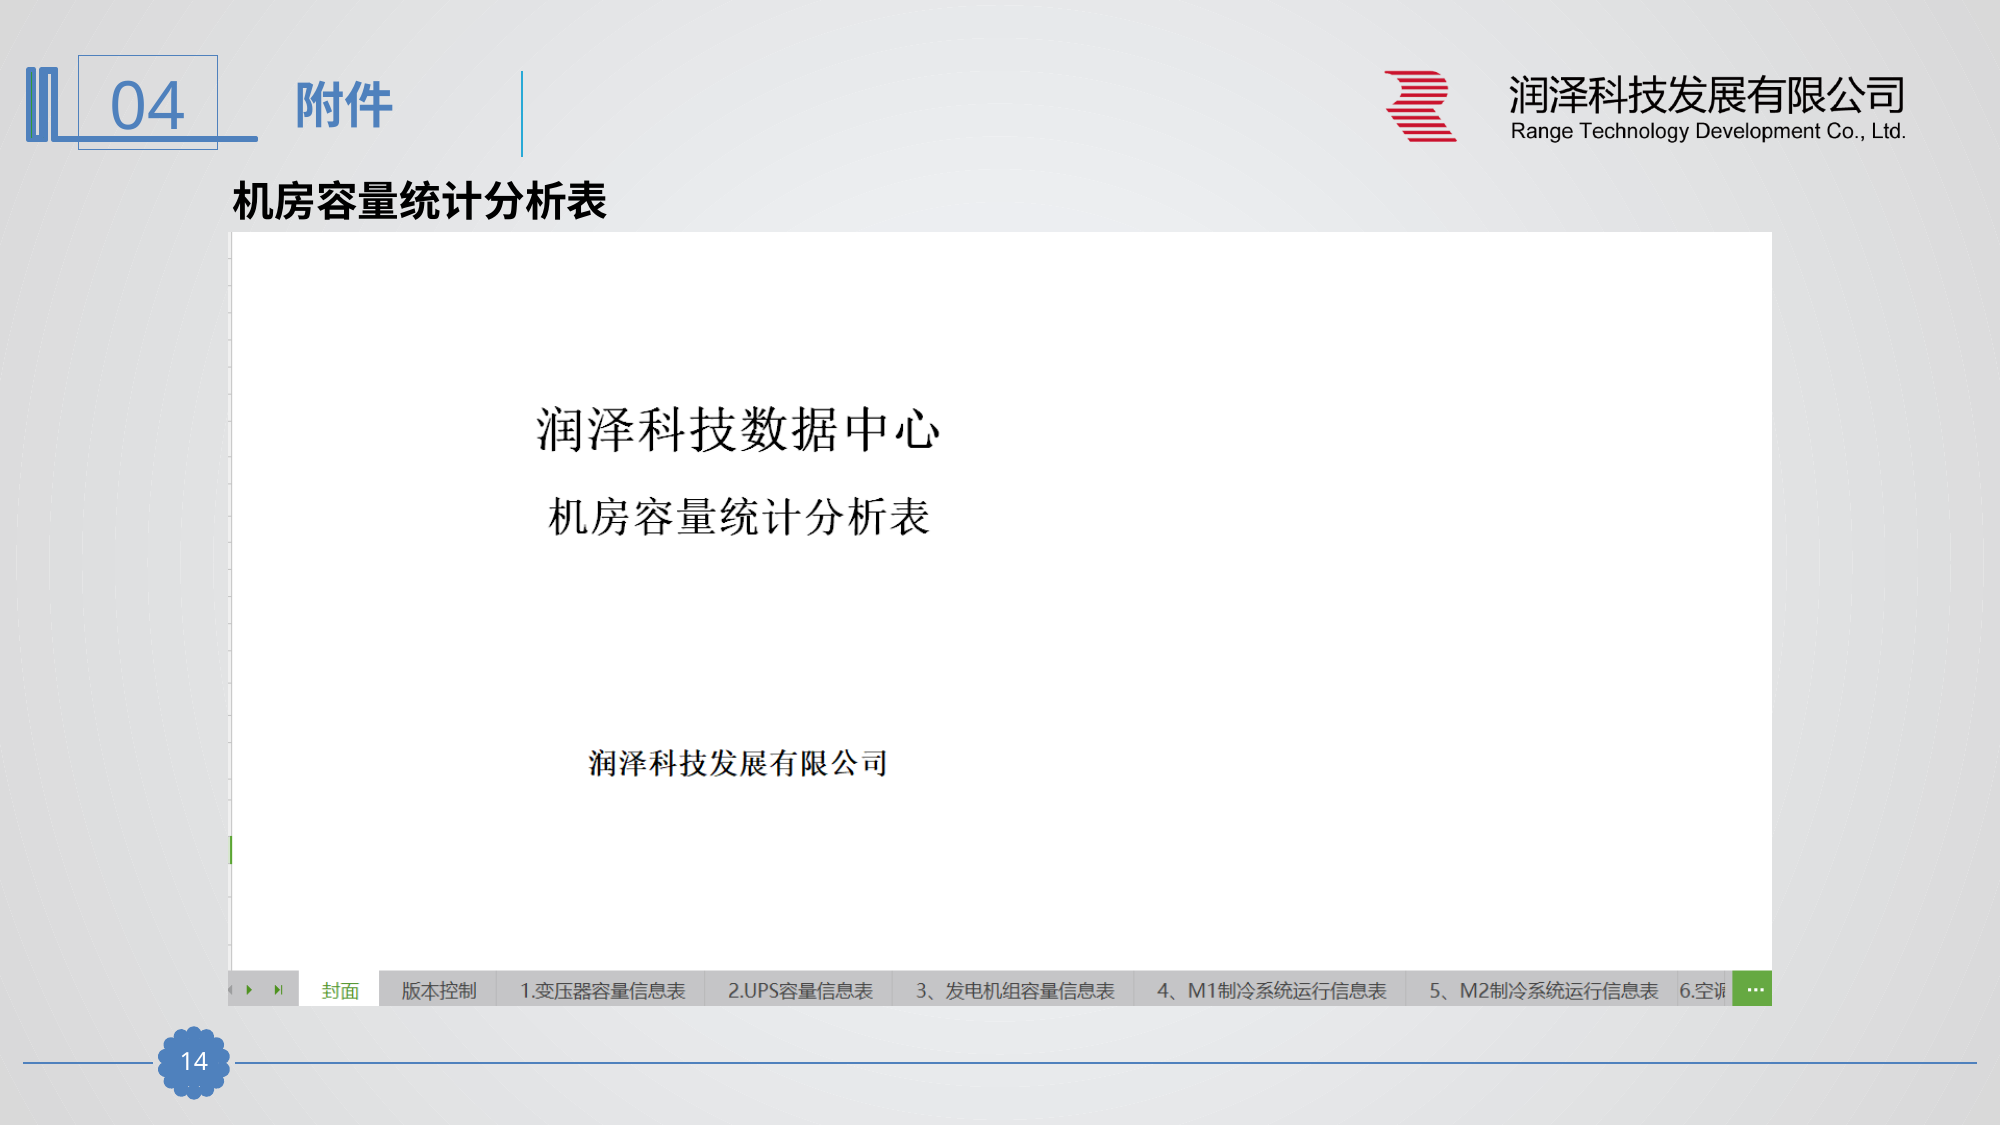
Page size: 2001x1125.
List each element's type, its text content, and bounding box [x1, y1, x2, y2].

picture [1356, 34, 1948, 170]
slide_number 13 [169, 1039, 218, 1086]
picture [227, 232, 1773, 1007]
text_box 机房容量统计分析表 [217, 141, 1838, 232]
text_box 附件 [279, 66, 1733, 141]
